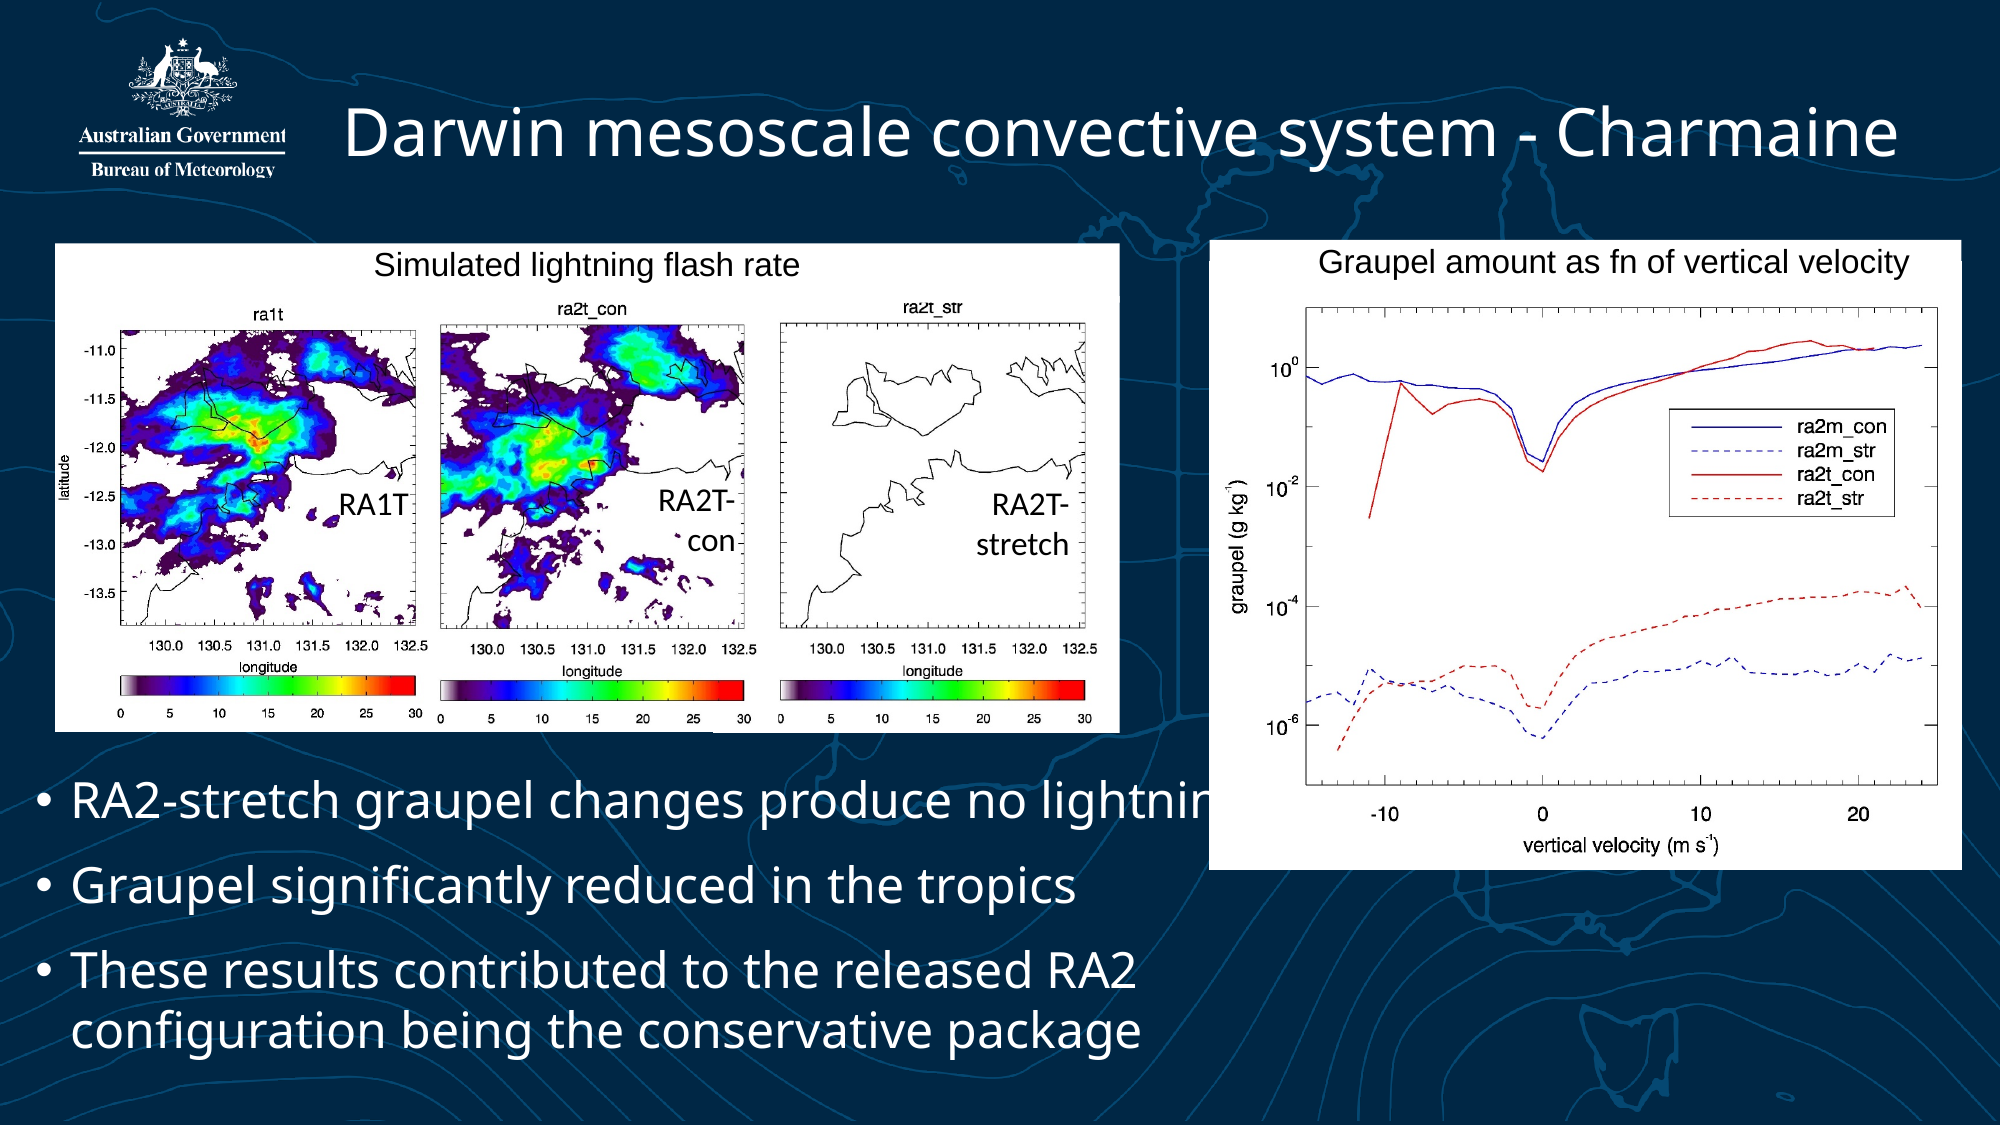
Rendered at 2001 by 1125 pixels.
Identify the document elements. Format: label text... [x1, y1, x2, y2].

picture [1209, 260, 1962, 870]
picture [54, 294, 1120, 734]
title Darwin mesoscale convective system - Charmaine [342, 24, 1930, 297]
text_box Simulated lightning flash rate [55, 243, 1120, 294]
text_box Graupel amount as fn of vertical velocity [1209, 239, 1962, 260]
text_box RA2-stretch graupel changes produce no lightning Graupel significantly reduced in the tropics These results contributed to the released RA2 configuration being the conservative package [0, 761, 1454, 1050]
